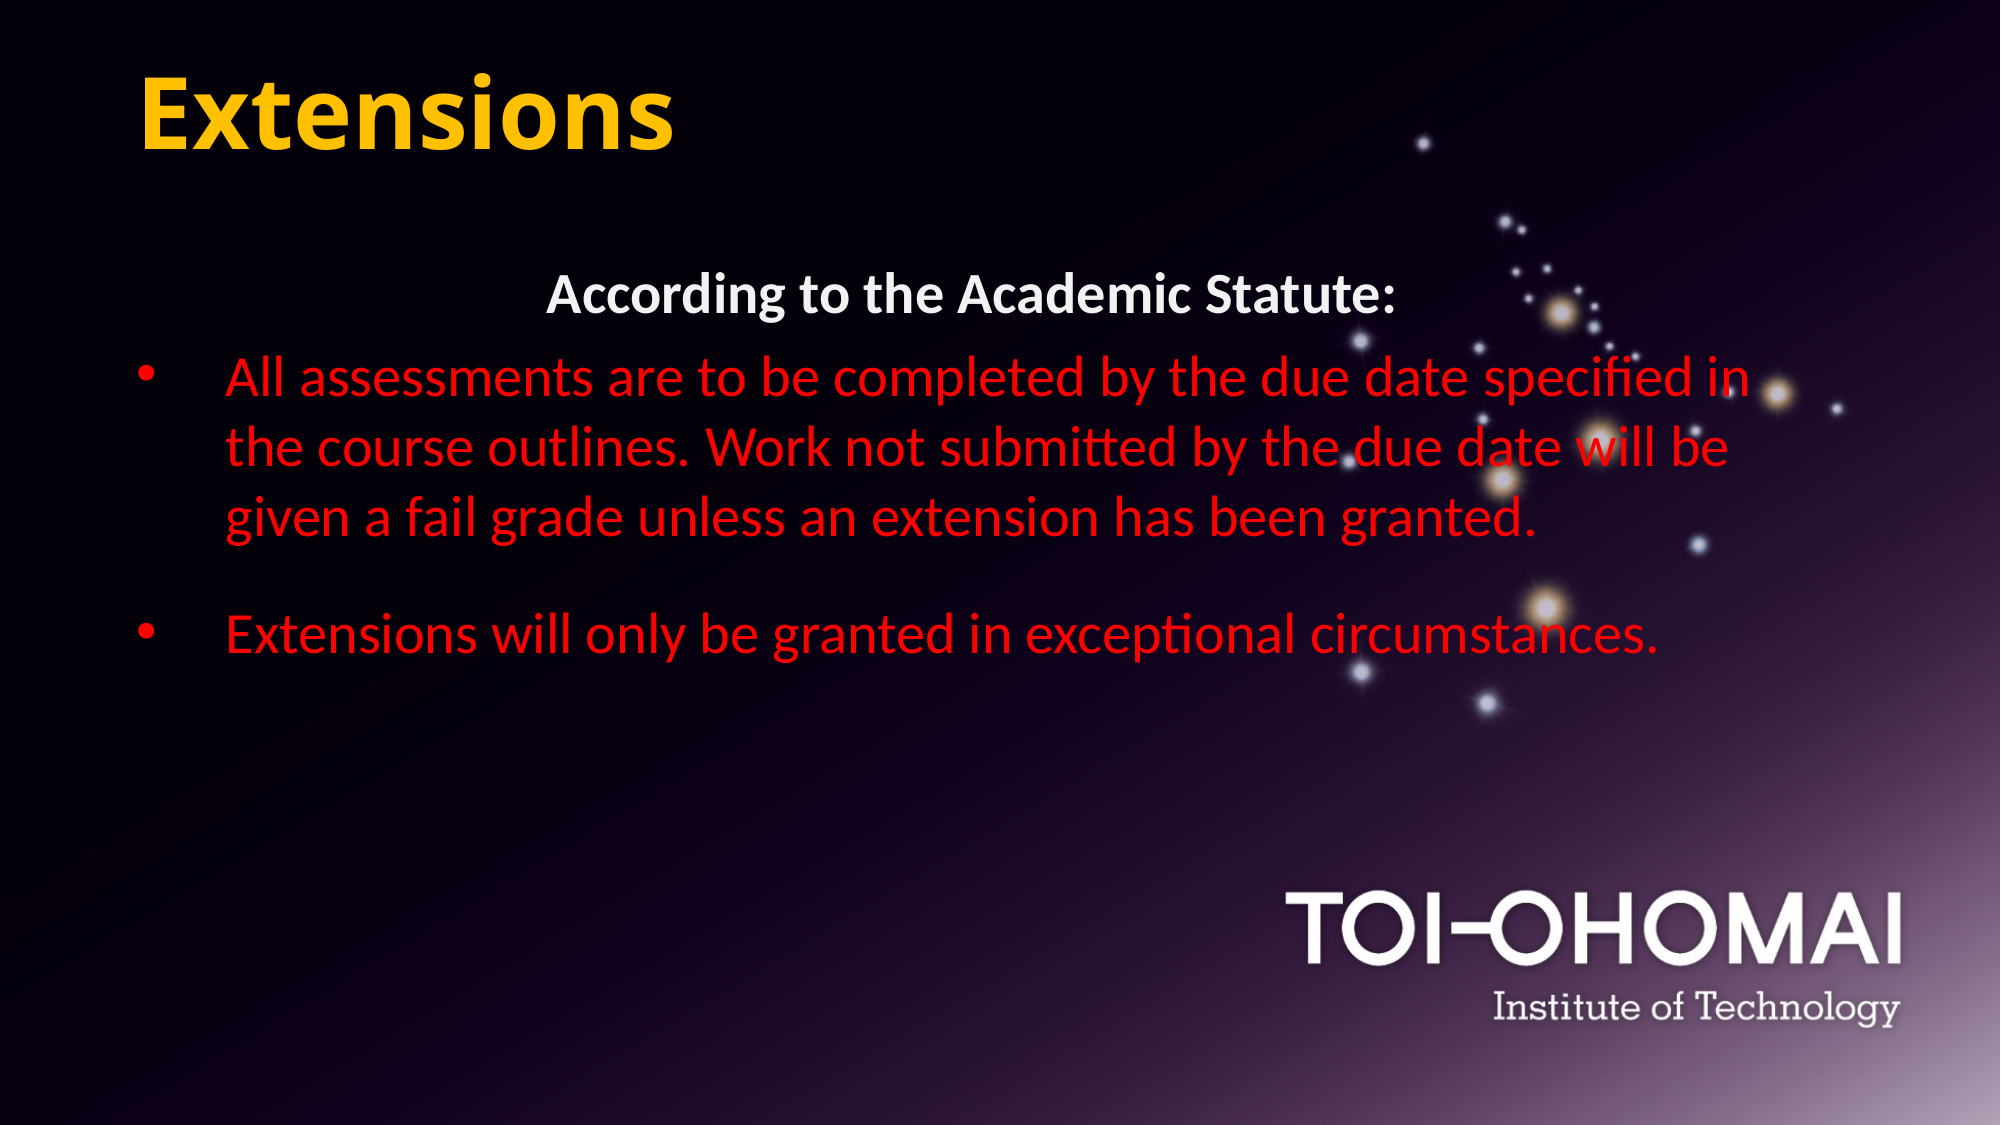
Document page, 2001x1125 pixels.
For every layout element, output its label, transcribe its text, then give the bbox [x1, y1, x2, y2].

title Extensions [121, 57, 1823, 176]
picture [0, 0, 2000, 1125]
list According to the Academic Statute: All assessments are to be completed by the due date specified in the course outlines. Work not submitted by the due date will be given a fail grade unless an extension has been granted. Extensions will only be granted in exceptional circumstances. [121, 212, 1823, 927]
